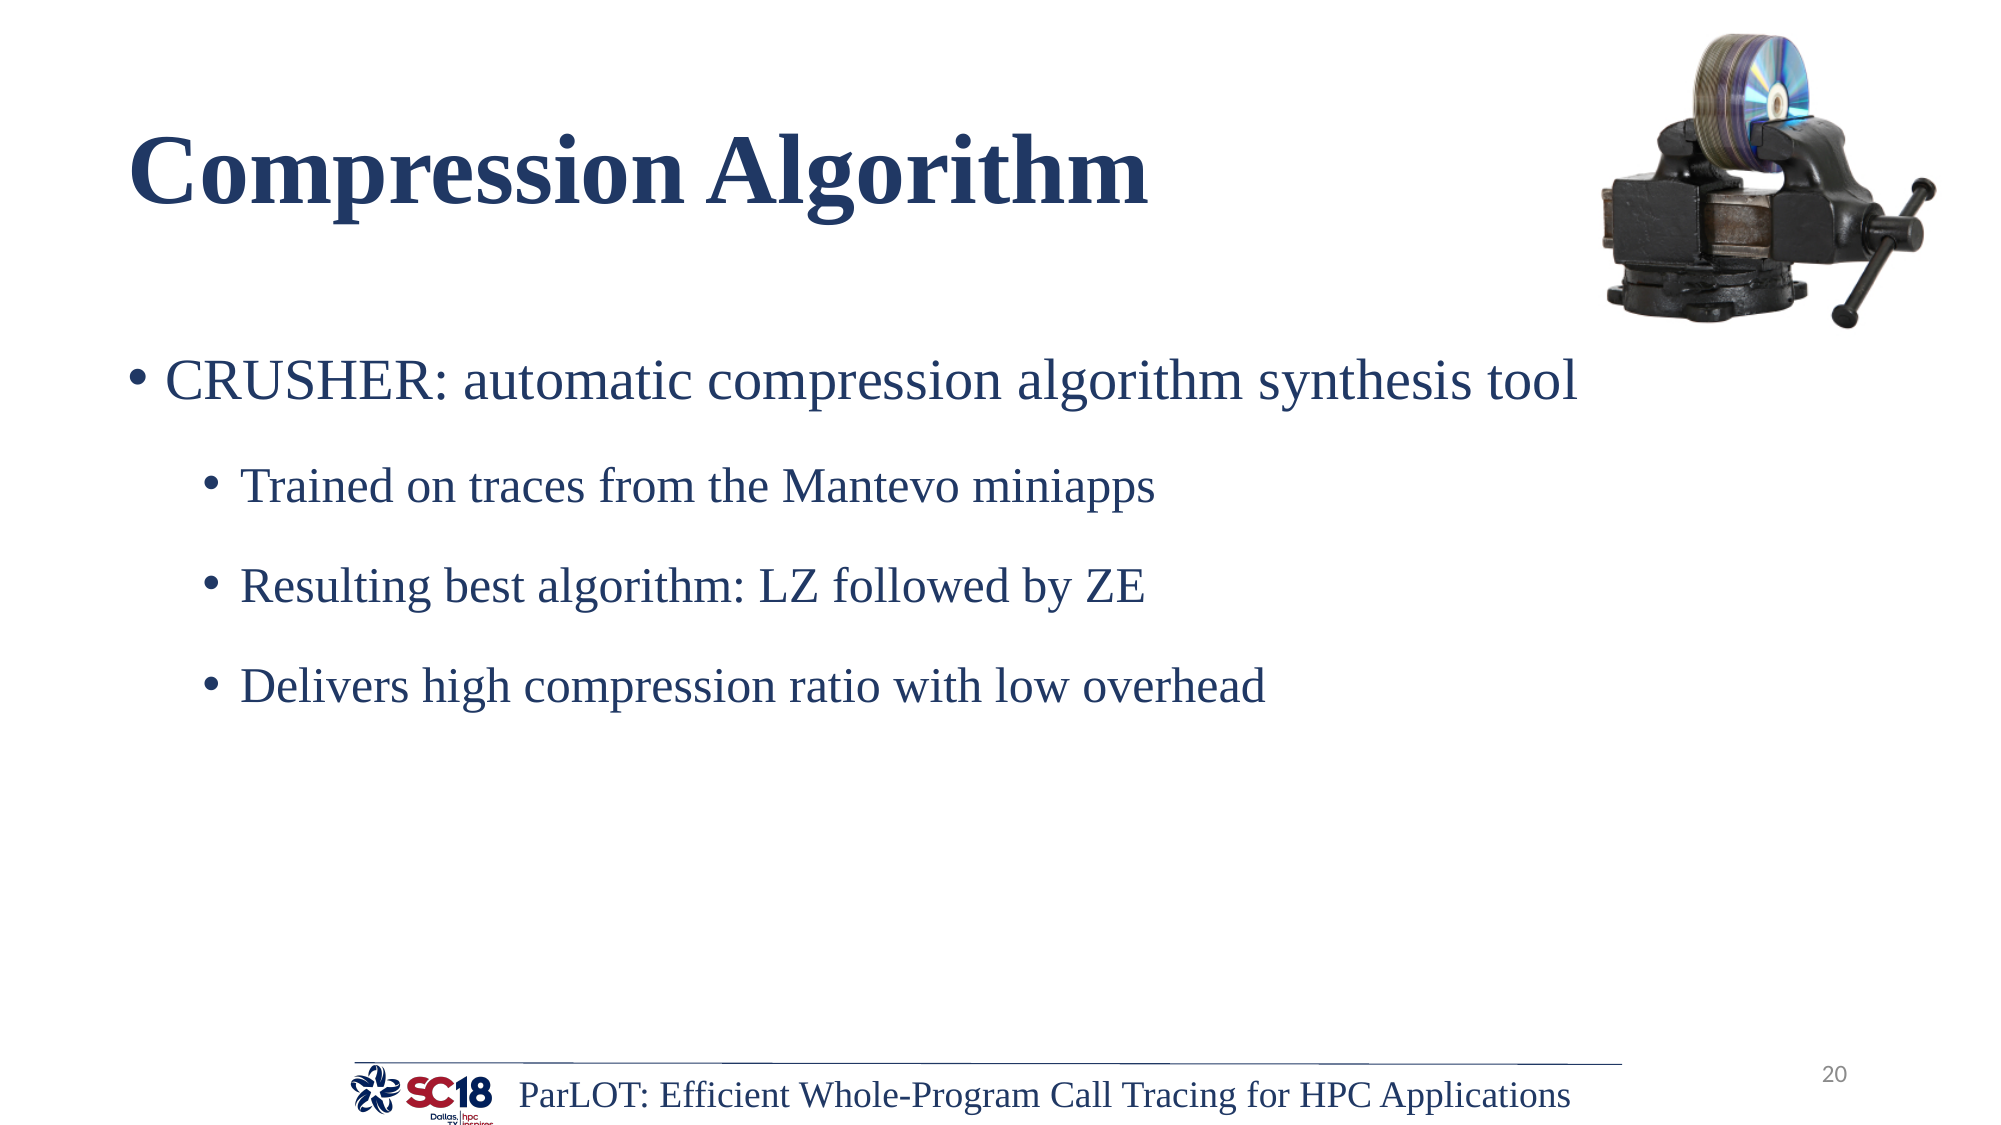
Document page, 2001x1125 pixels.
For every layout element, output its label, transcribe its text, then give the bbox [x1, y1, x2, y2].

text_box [350, 1062, 1623, 1125]
slide_number 20 [1412, 1042, 1863, 1103]
list CRUSHER: automatic compression algorithm synthesis tool Trained on traces from the Mantevo miniapps Resulting best algorithm: LZ followed by ZE Delivers high compression ratio with low overhead [112, 299, 1935, 1014]
title Compression Algorithm [112, 62, 1494, 280]
picture [1494, 3, 2000, 339]
